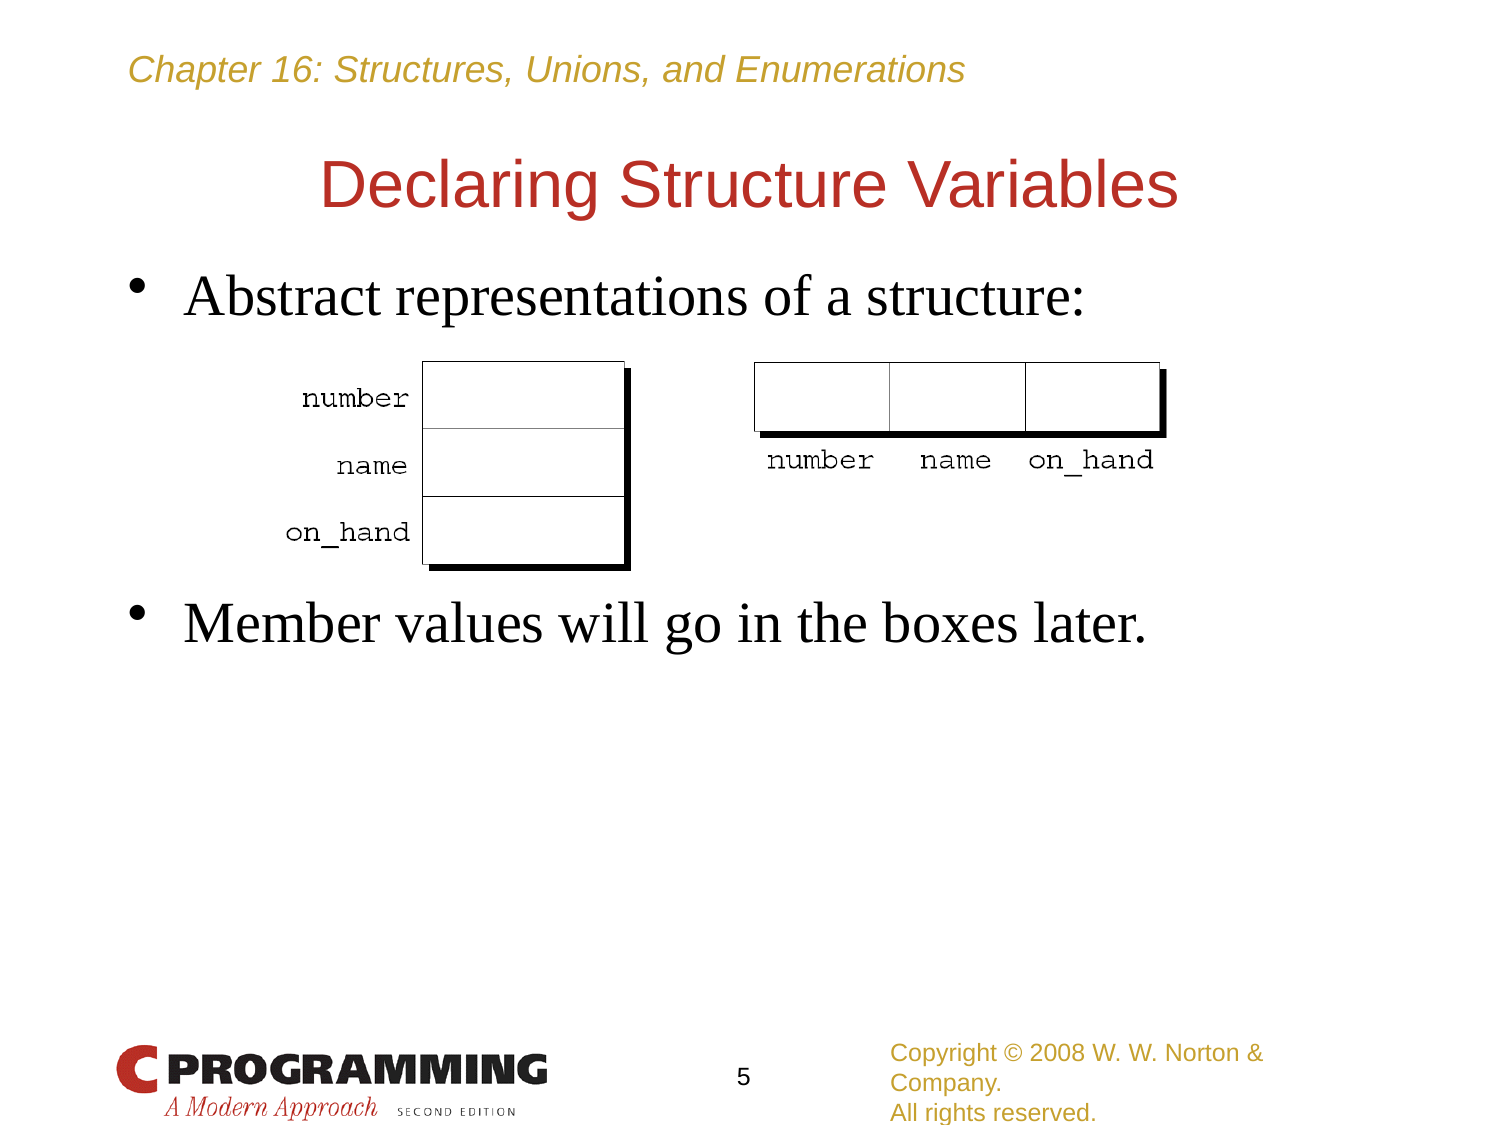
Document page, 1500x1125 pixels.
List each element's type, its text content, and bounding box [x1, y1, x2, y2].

title Declaring Structure Variables [112, 125, 1388, 238]
picture [112, 1041, 550, 1123]
list Abstract representations of a structure: Member values will go in the boxes later. [112, 249, 1388, 1038]
slide_number 5 [687, 1049, 801, 1101]
picture [749, 356, 1170, 480]
picture [269, 356, 651, 576]
footer Copyright © 2008 W. W. Norton & Company. All rights reserved. [874, 1043, 1388, 1119]
